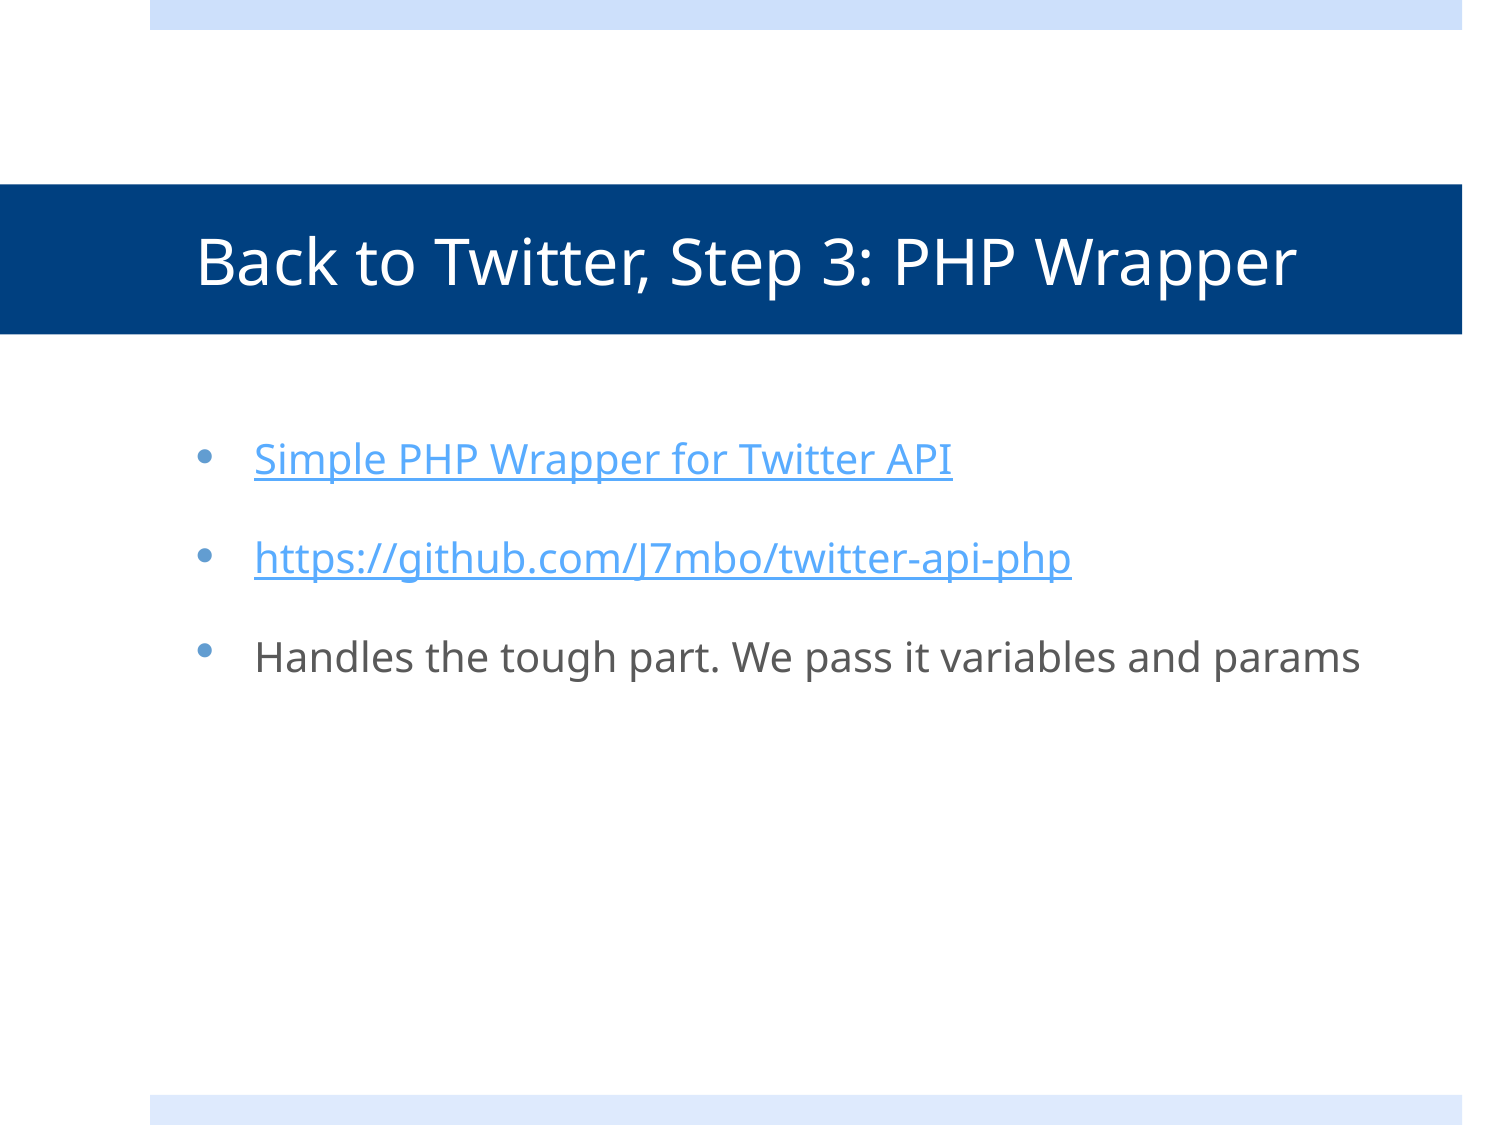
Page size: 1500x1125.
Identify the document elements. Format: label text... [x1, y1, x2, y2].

list Simple PHP Wrapper for Twitter API https://github.com/J7mbo/twitter-api-php Handles the tough part. We pass it variables and params [182, 425, 1432, 1028]
title Back to Twitter, Step 3: PHP Wrapper [0, 184, 1463, 335]
